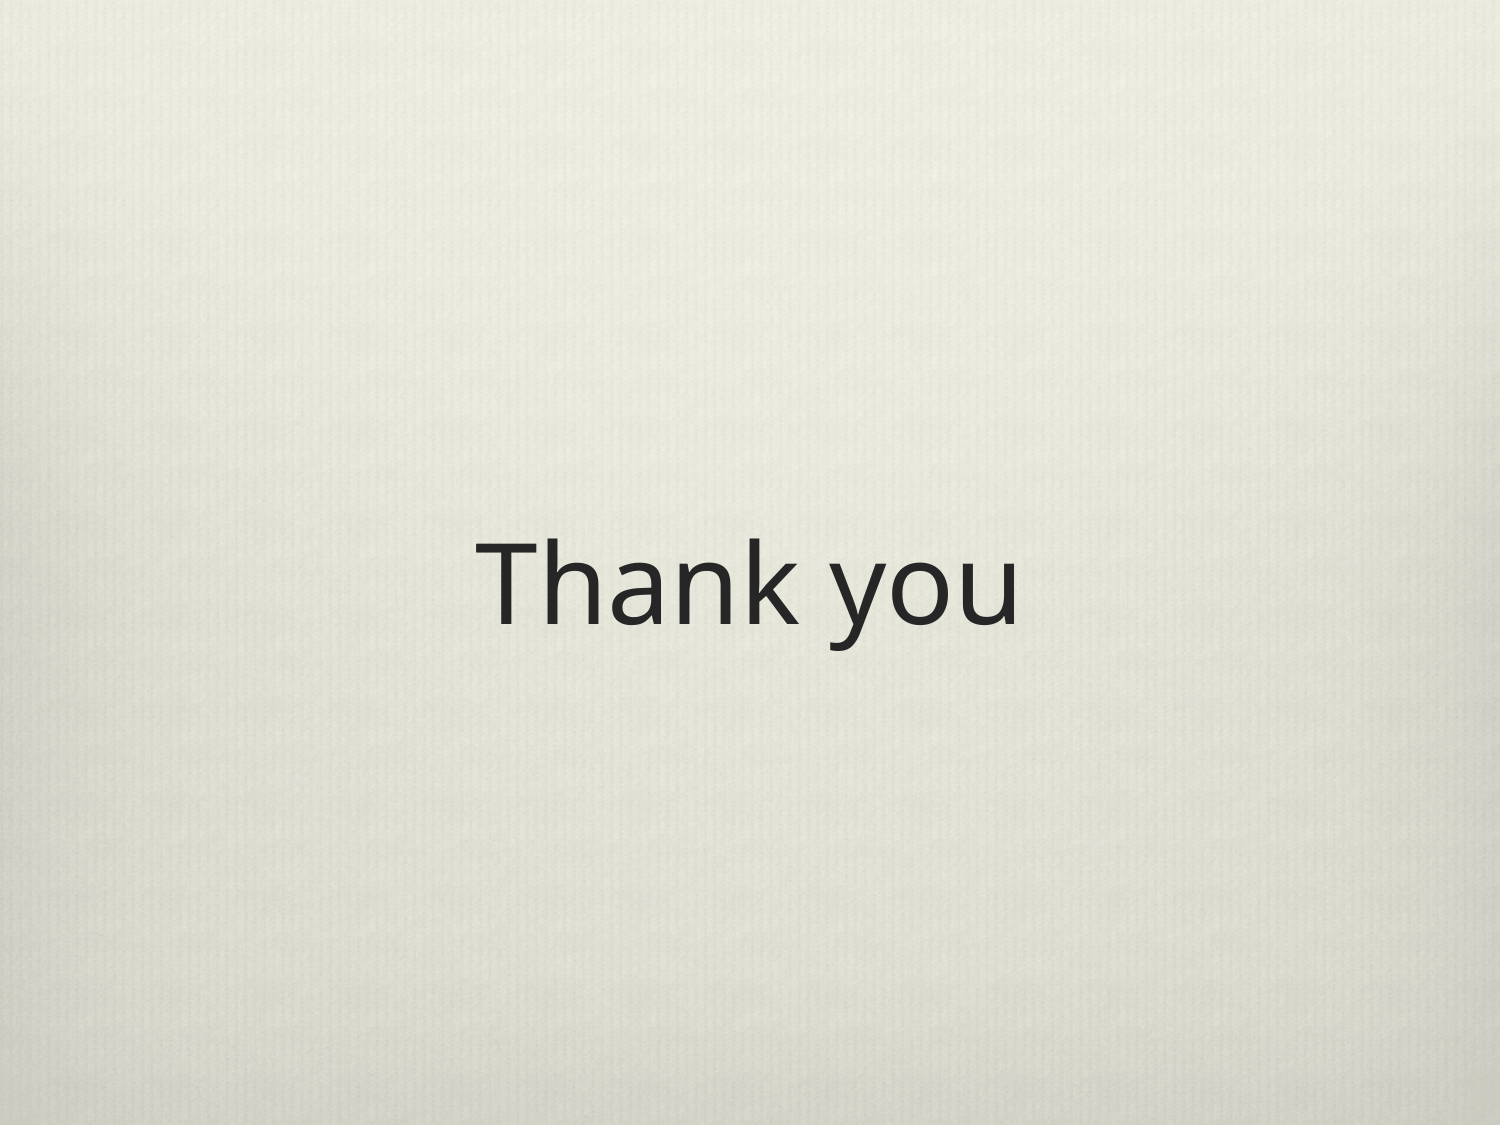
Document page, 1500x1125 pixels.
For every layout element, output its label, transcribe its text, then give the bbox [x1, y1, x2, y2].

title Thank you [119, 485, 1381, 673]
